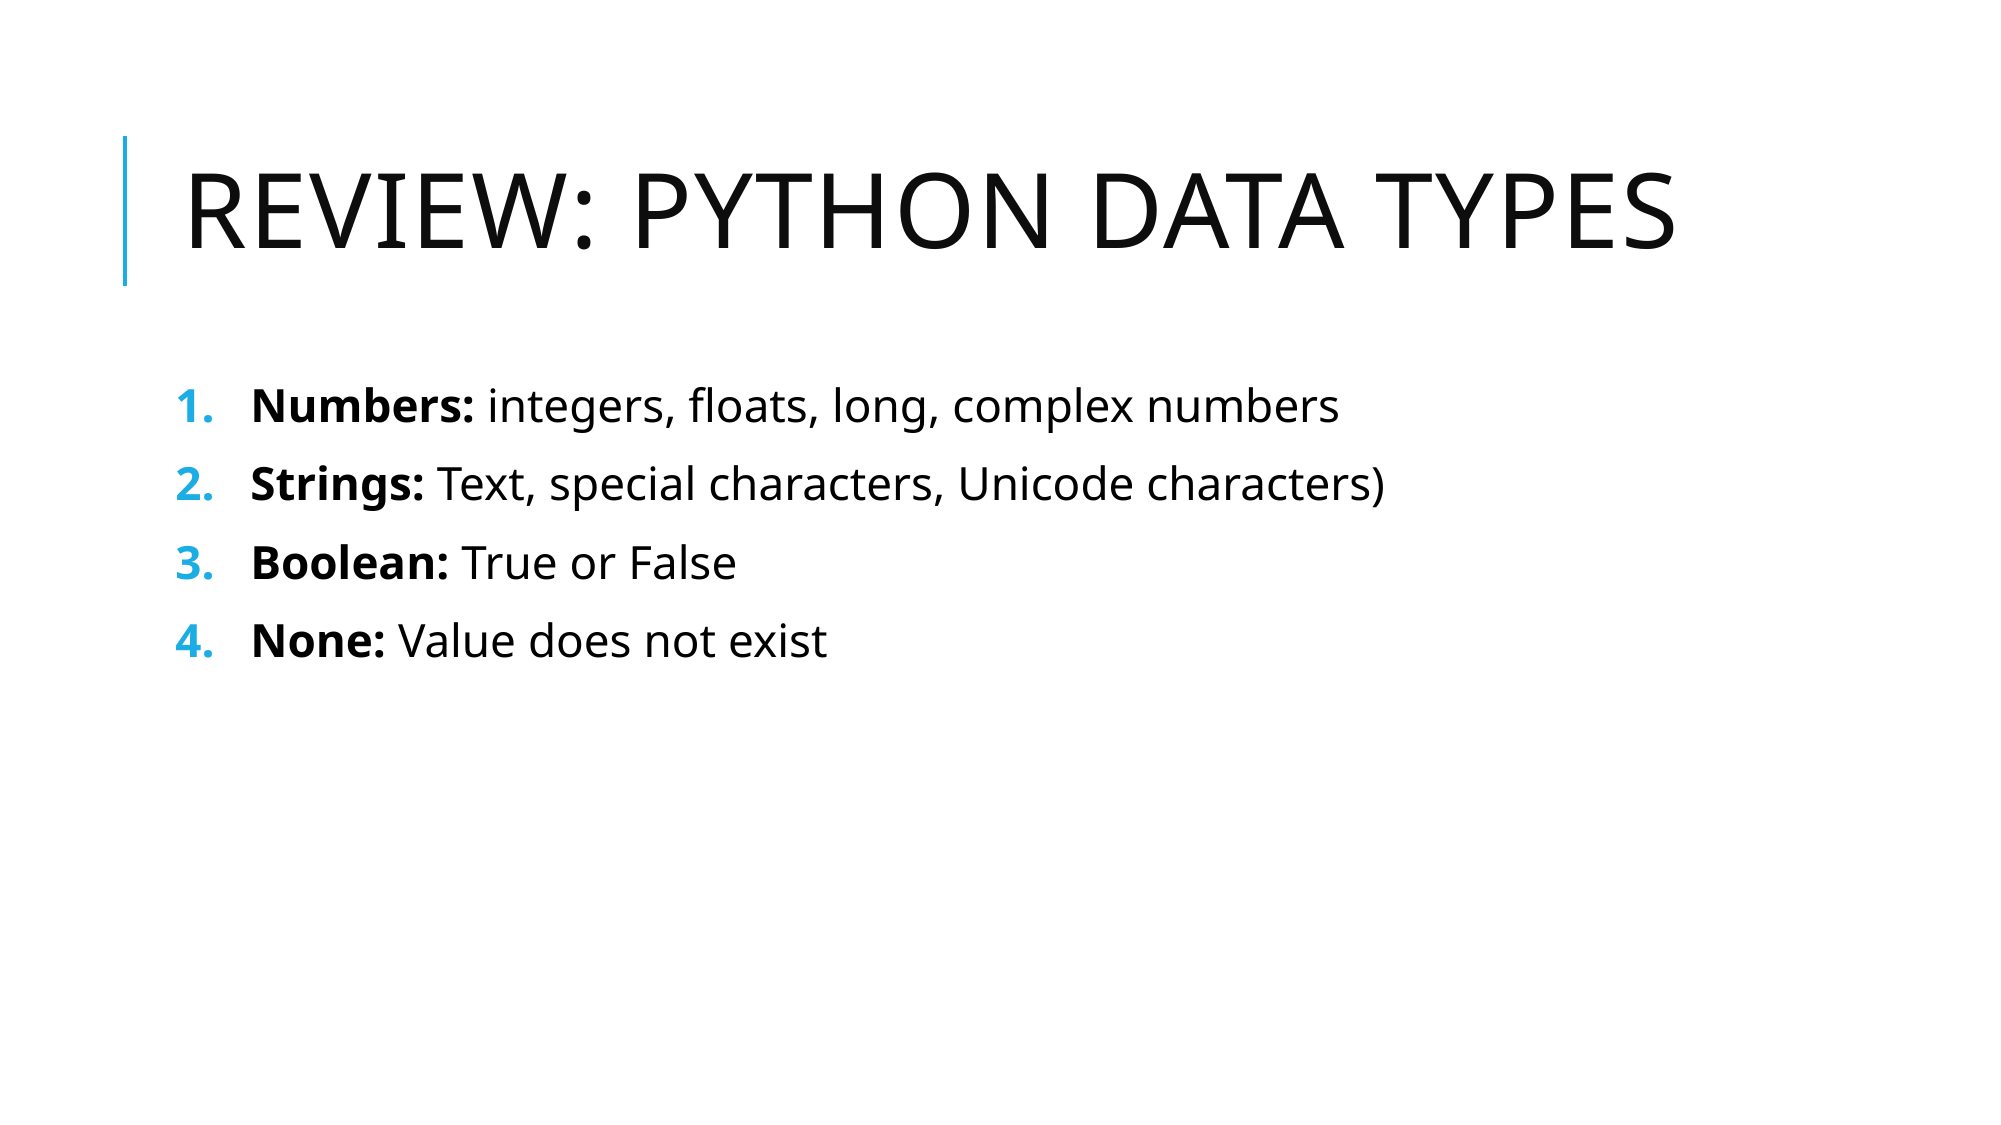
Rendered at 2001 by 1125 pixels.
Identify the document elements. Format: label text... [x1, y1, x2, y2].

title Review: Python Data Types [168, 96, 1763, 342]
list Numbers: integers, floats, long, complex numbers Strings: Text, special characters, Unicode characters) Boolean: True or False None: Value does not exist [168, 375, 1763, 1035]
